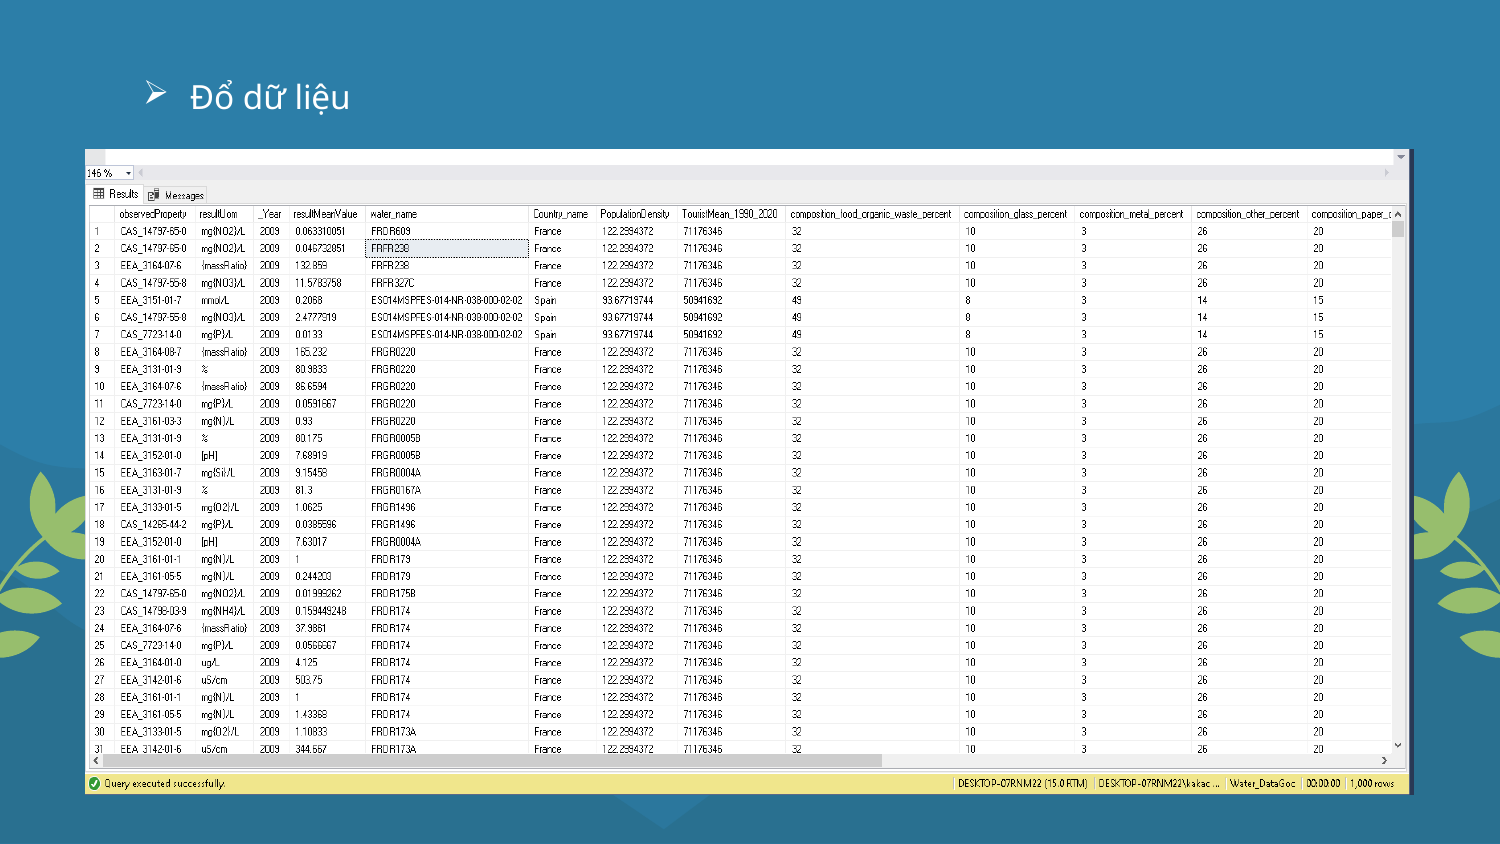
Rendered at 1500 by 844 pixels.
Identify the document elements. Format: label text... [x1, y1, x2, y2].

picture [85, 149, 1415, 795]
text_box Đổ dữ liệu [128, 90, 500, 147]
